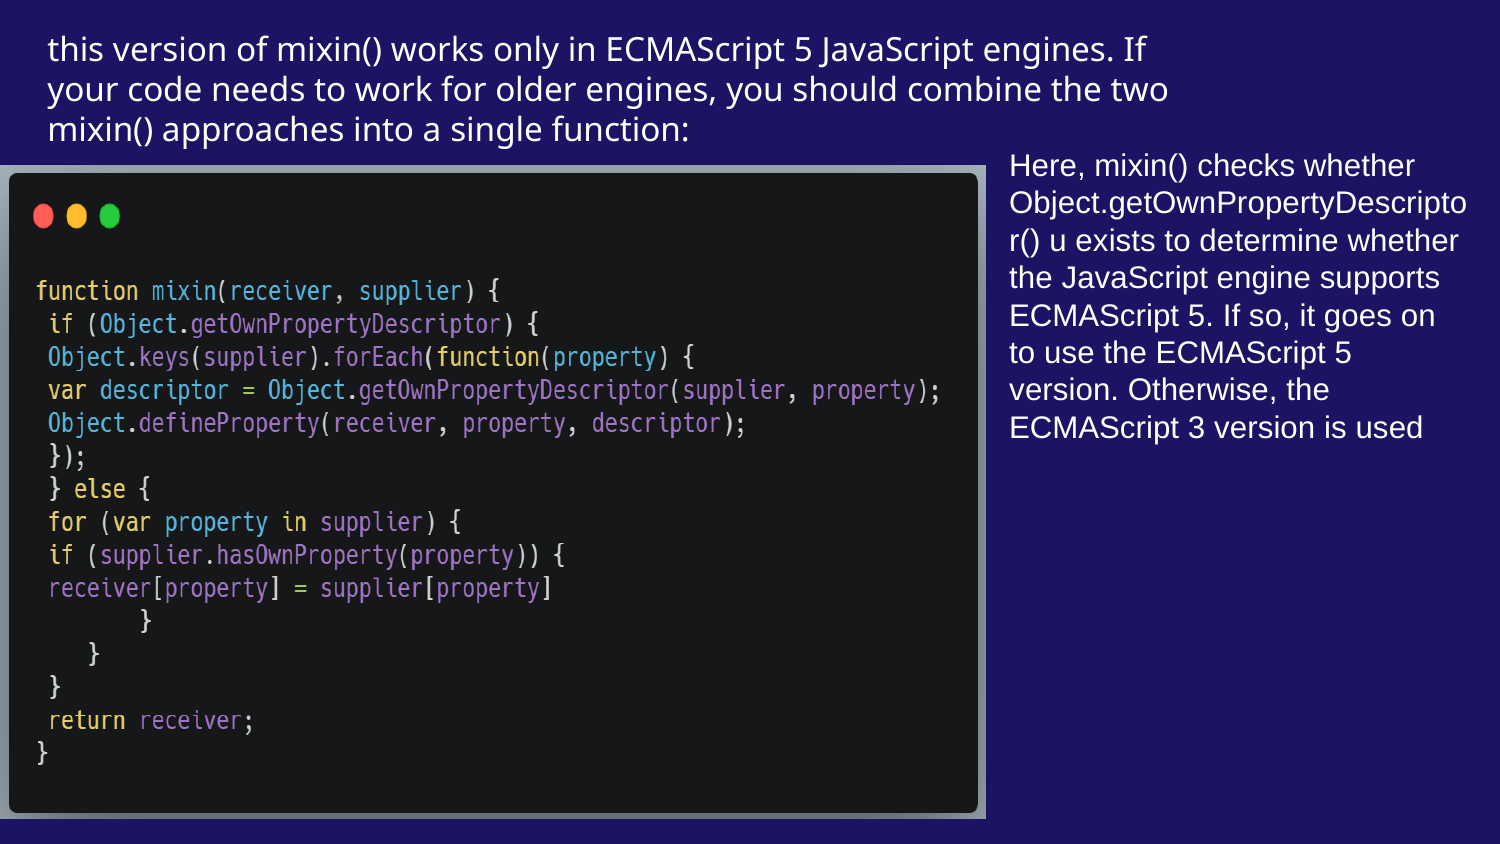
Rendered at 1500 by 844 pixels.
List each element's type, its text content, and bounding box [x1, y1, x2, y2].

text_box this version of mixin() works only in ECMAScript 5 JavaScript engines. If your code needs to work for older engines, you should combine the two mixin() approaches into a single function: [32, 12, 1204, 163]
picture [0, 164, 986, 819]
text_box Here, mixin() checks whether Object.getOwnPropertyDescriptor() u exists to determine whether the JavaScript engine supports ECMAScript 5. If so, it goes on to use the ECMAScript 5 version. Otherwise, the ECMAScript 3 version is used [994, 130, 1487, 460]
